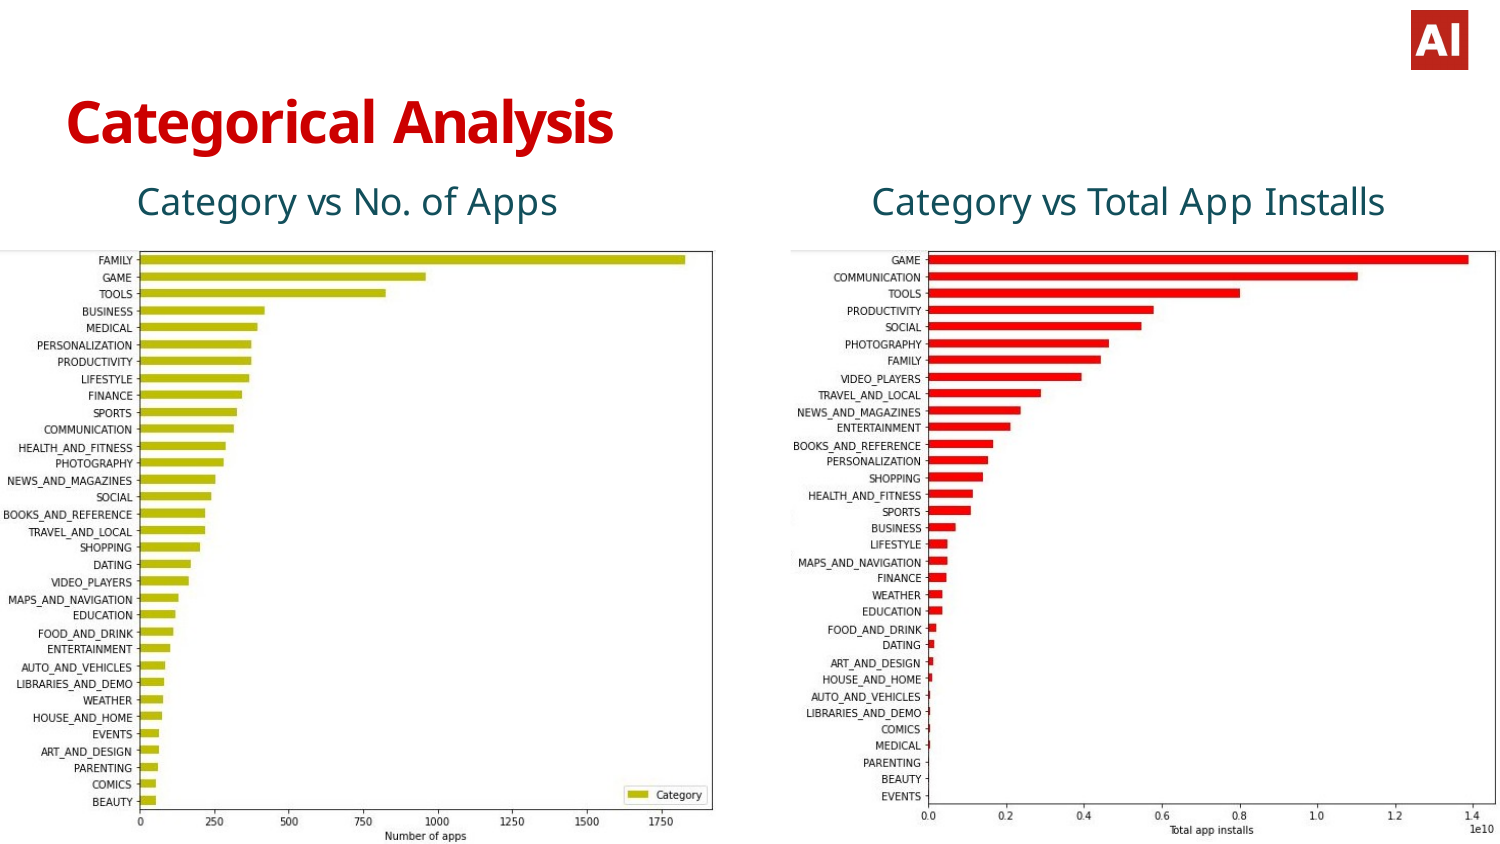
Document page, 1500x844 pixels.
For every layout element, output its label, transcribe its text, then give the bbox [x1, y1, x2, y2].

text_box Category vs Total App Installs [869, 175, 1422, 223]
text_box [0, 250, 716, 844]
title Categorical Analysis [63, 82, 686, 226]
text_box [790, 250, 1500, 842]
picture [1411, 10, 1469, 70]
text_box Category vs No. of Apps [134, 175, 582, 223]
